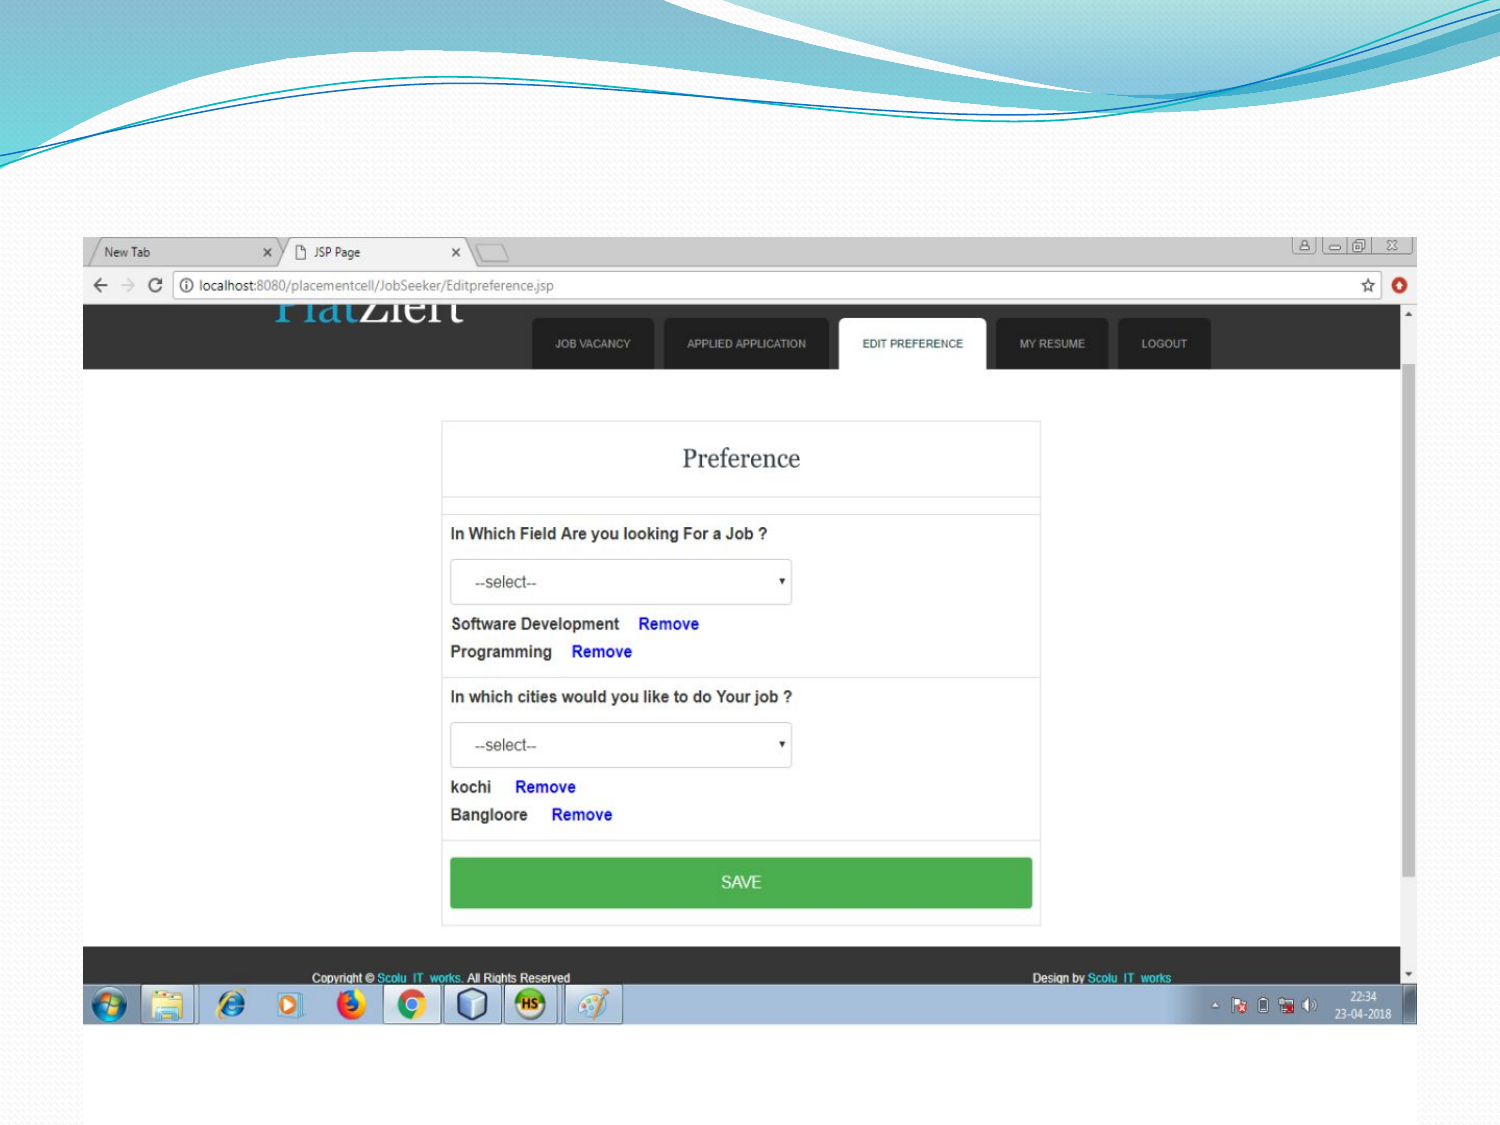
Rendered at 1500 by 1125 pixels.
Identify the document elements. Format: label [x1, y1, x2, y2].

picture [83, 237, 1417, 1125]
